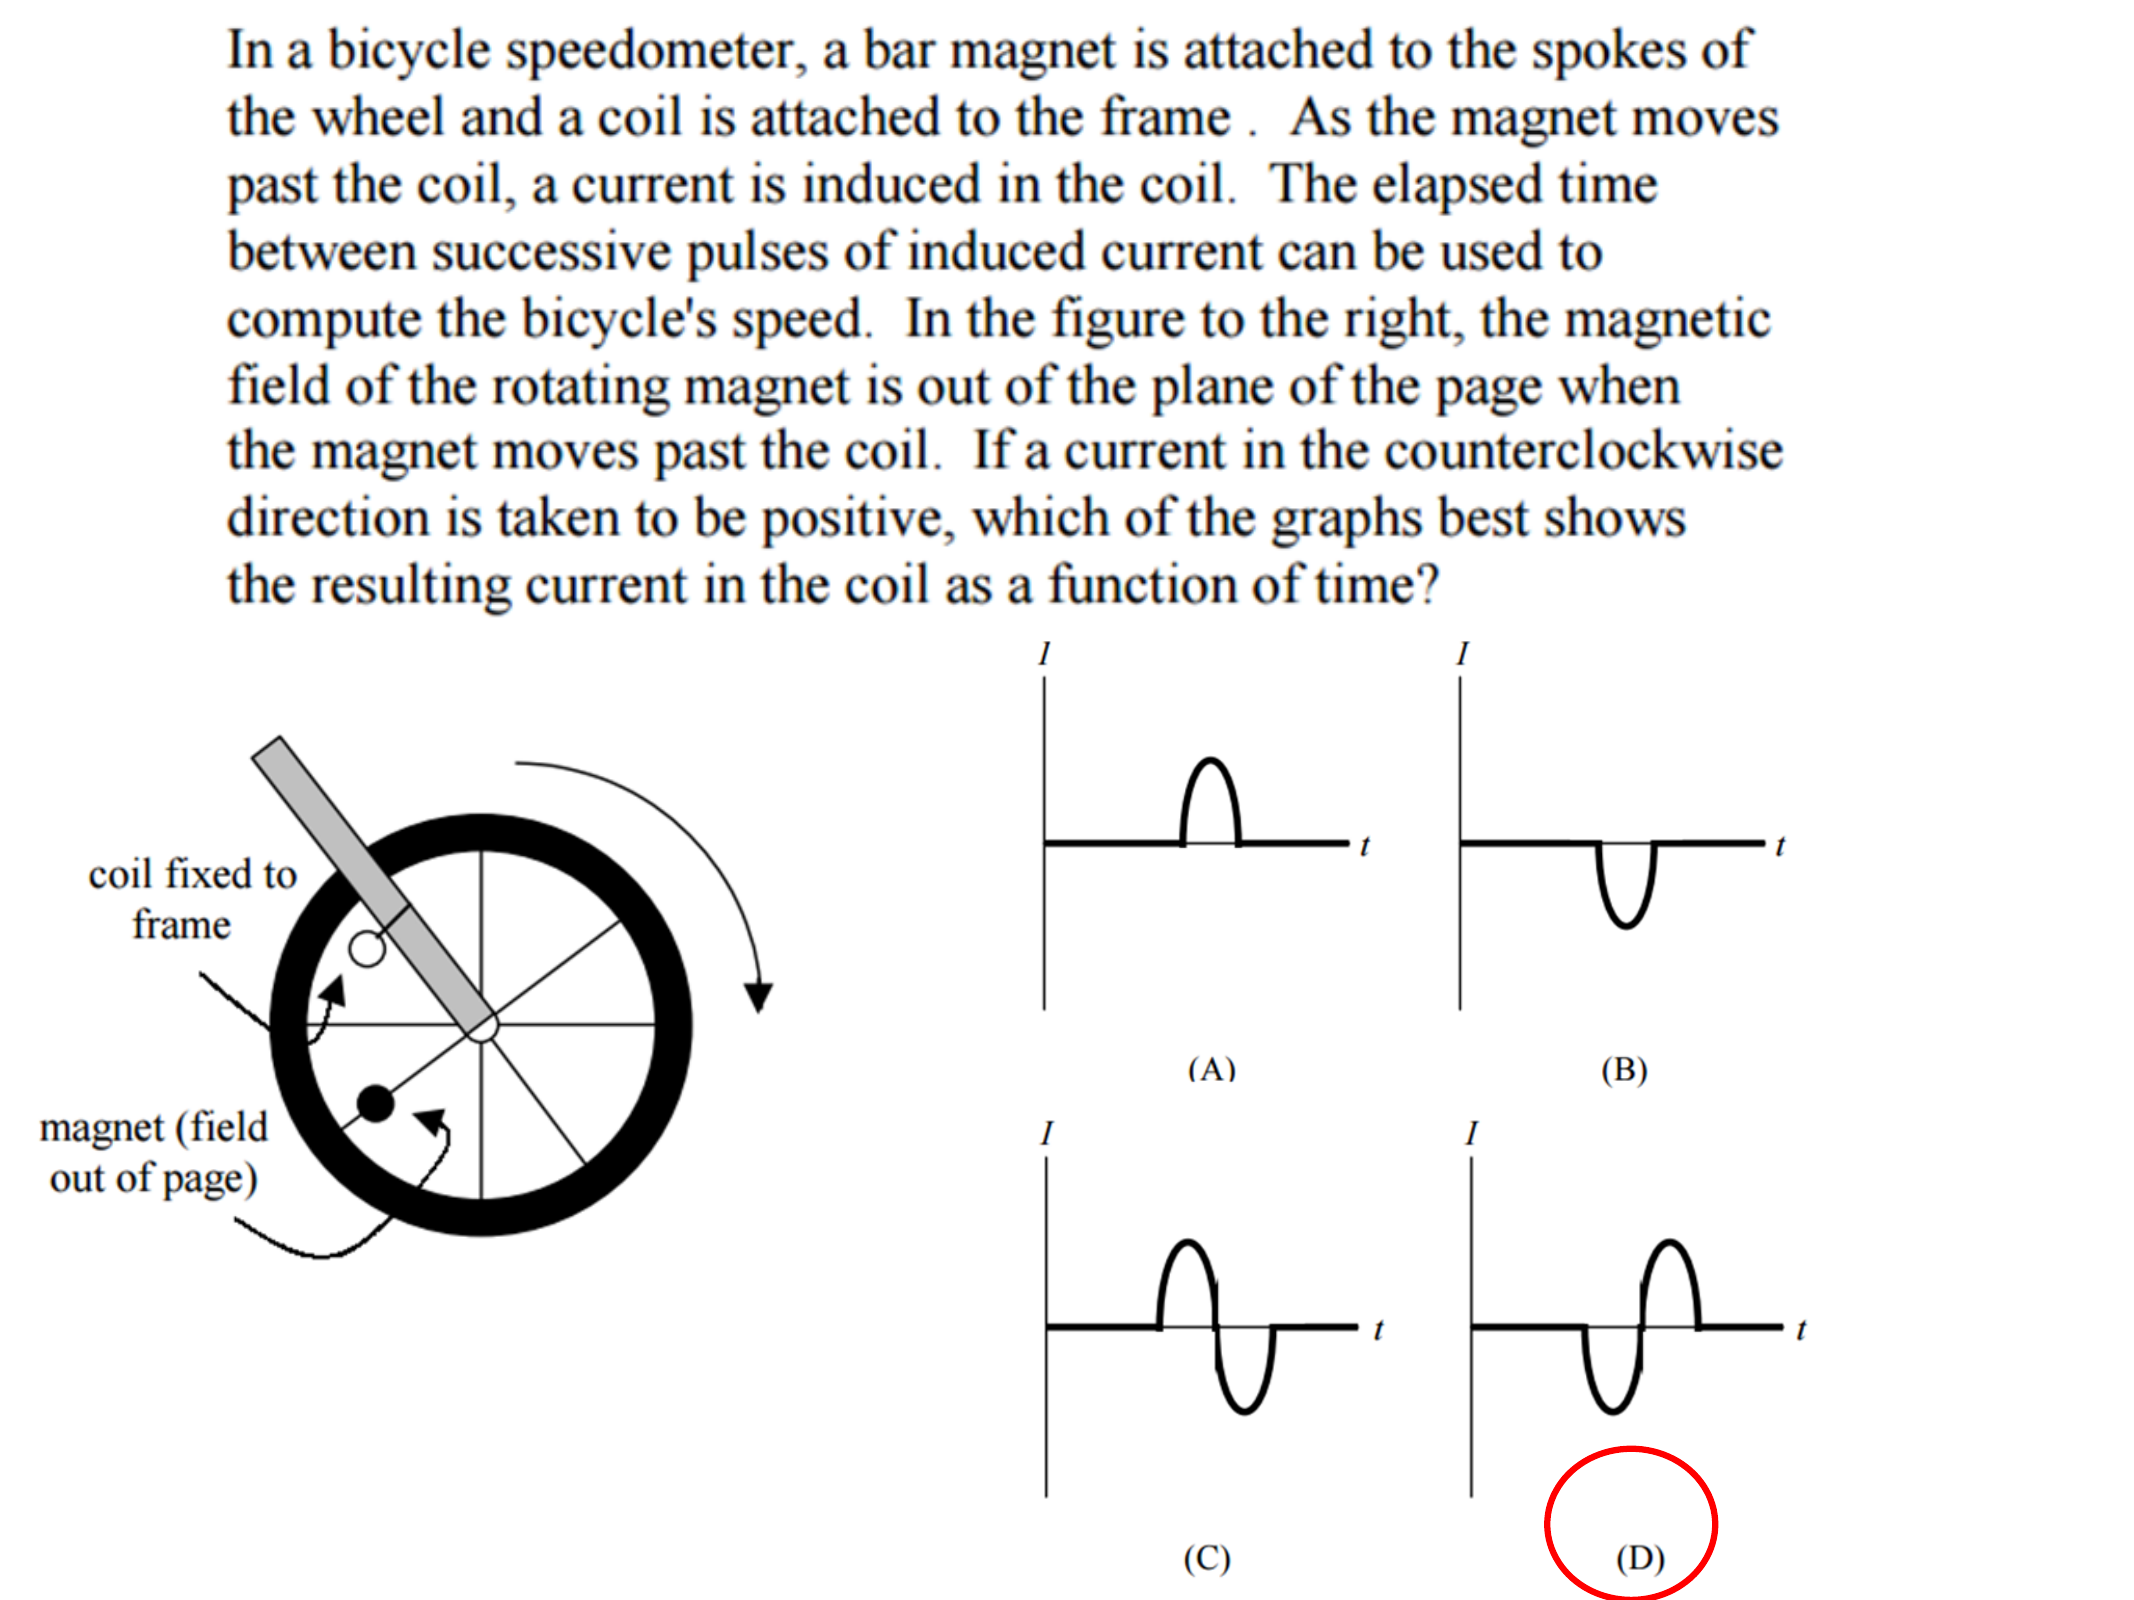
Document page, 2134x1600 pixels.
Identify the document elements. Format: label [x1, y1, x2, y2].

picture [219, 2, 1820, 1600]
picture [26, 714, 804, 1298]
